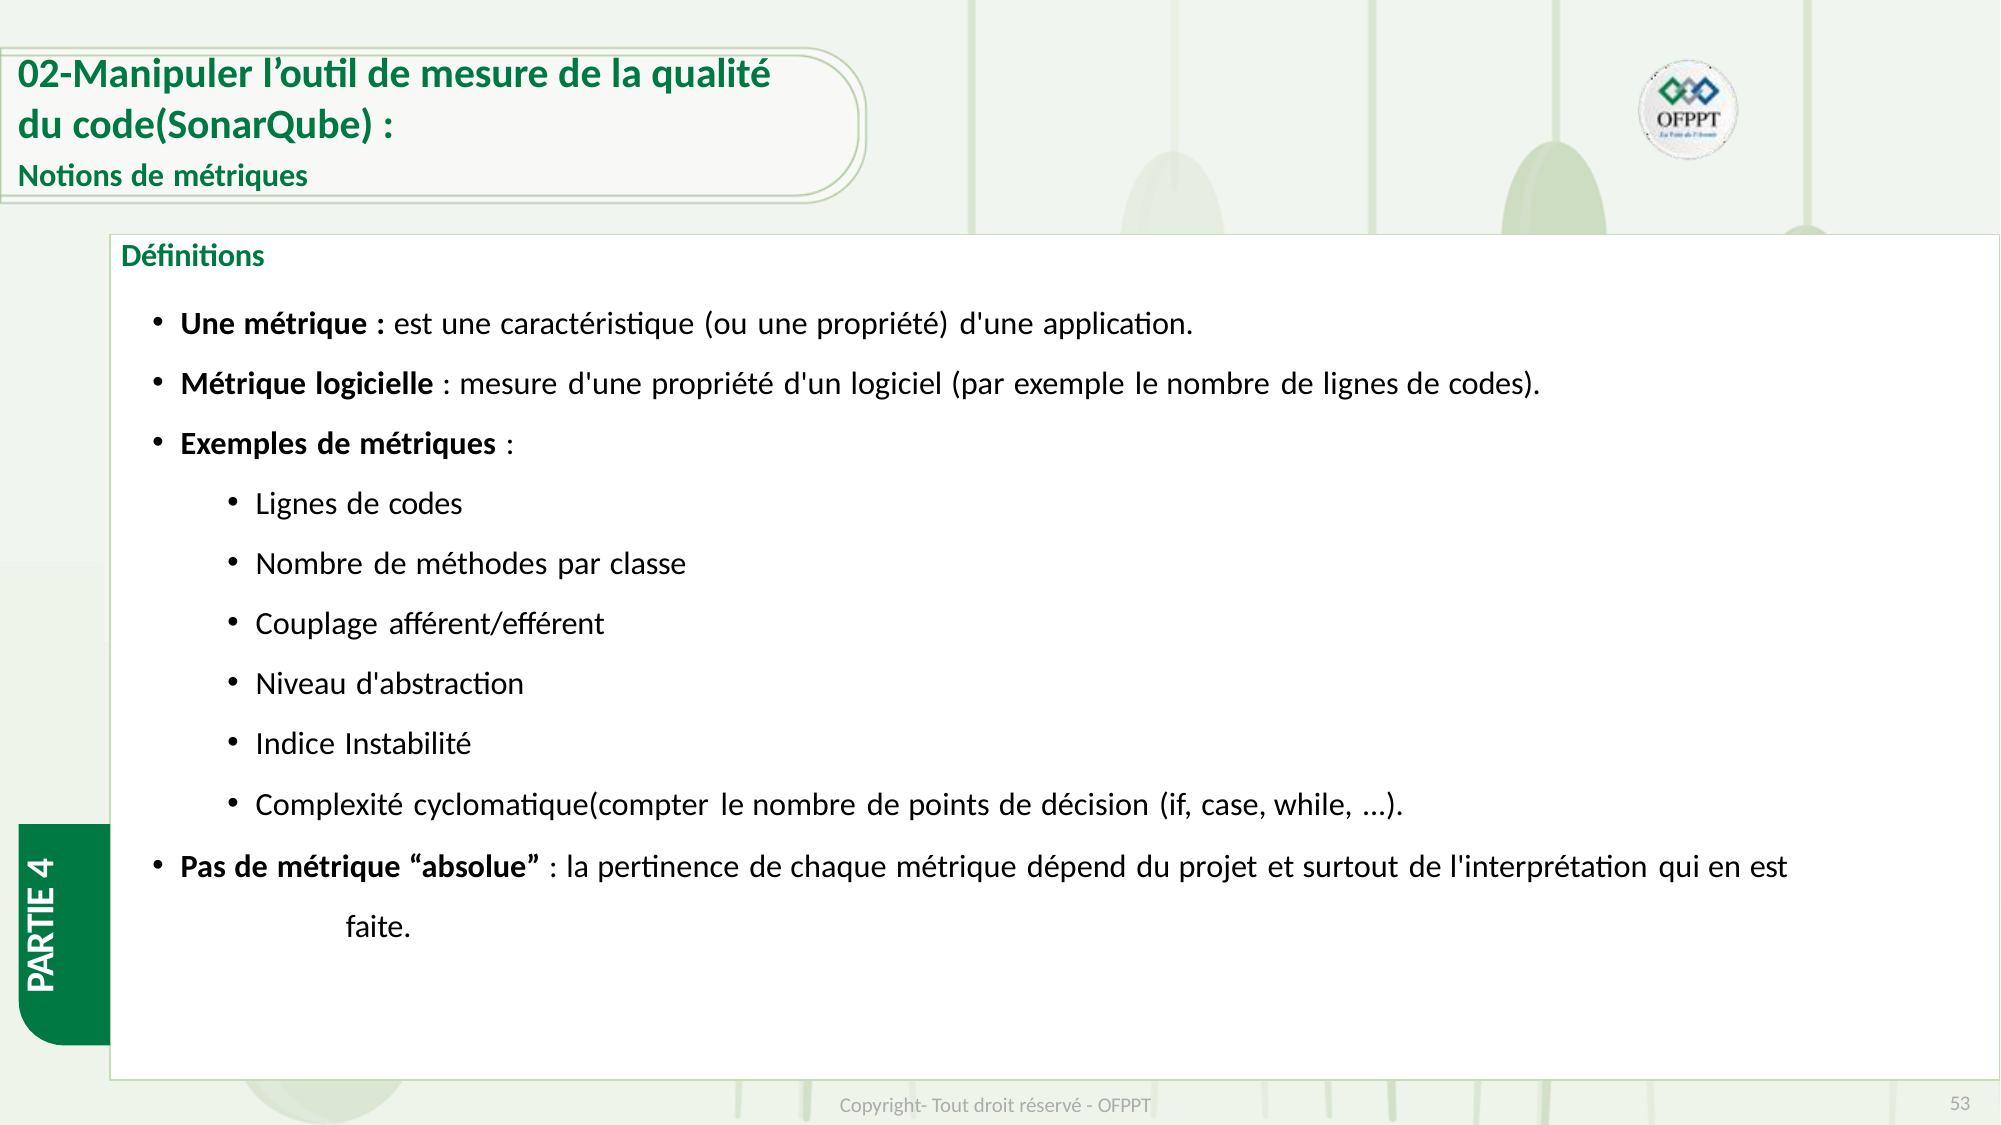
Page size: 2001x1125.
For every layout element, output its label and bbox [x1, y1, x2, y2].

text_box [0, 0, 2000, 1125]
